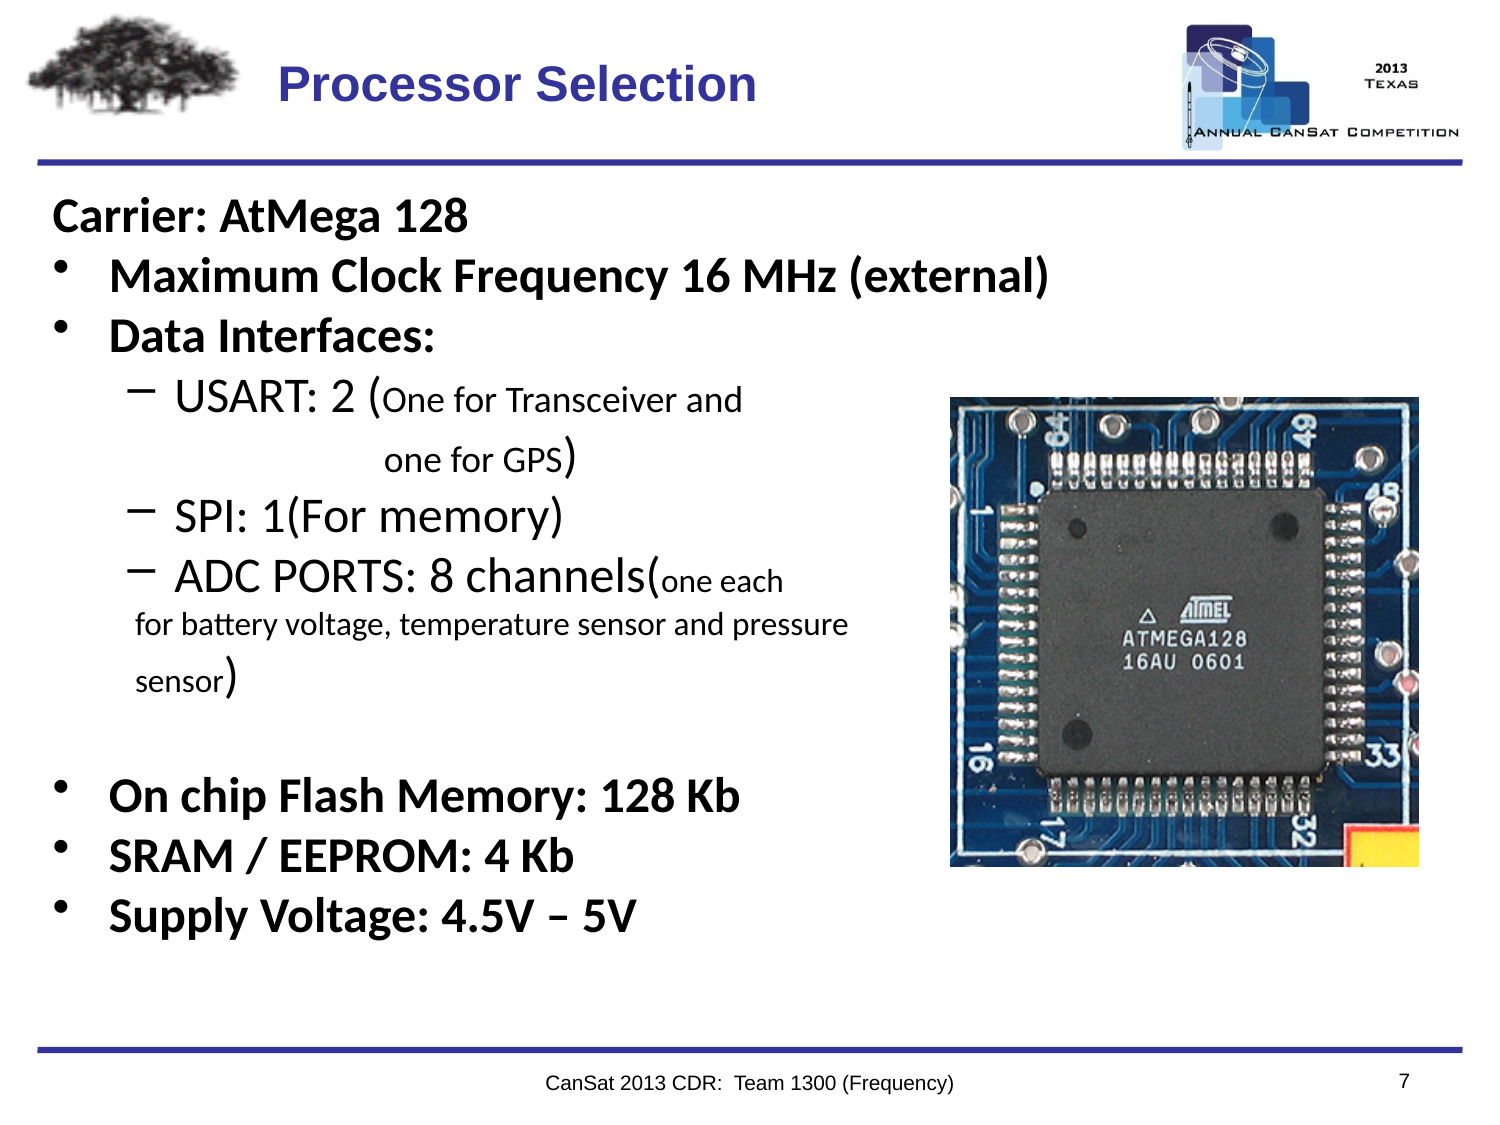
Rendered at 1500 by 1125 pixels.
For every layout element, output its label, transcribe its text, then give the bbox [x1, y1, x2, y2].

picture [950, 396, 1419, 867]
picture [0, 12, 270, 151]
list Carrier: AtMega 128 Maximum Clock Frequency 16 MHz (external) Data Interfaces: USART: 2 (One for Transceiver and one for GPS) SPI: 1(For memory) ADC PORTS: 8 channels(one each for battery voltage, temperature sensor and pressure sensor) On chip Flash Memory: 128 Kb SRAM / EEPROM: 4 Kb Supply Voltage: 4.5V – 5V [37, 174, 1463, 1025]
footer CanSat 2013 CDR: Team 1300 (Frequency) [450, 1062, 1050, 1103]
picture [1175, 15, 1465, 157]
slide_number 7 [1312, 1059, 1425, 1100]
title Processor Selection [271, 12, 1150, 150]
